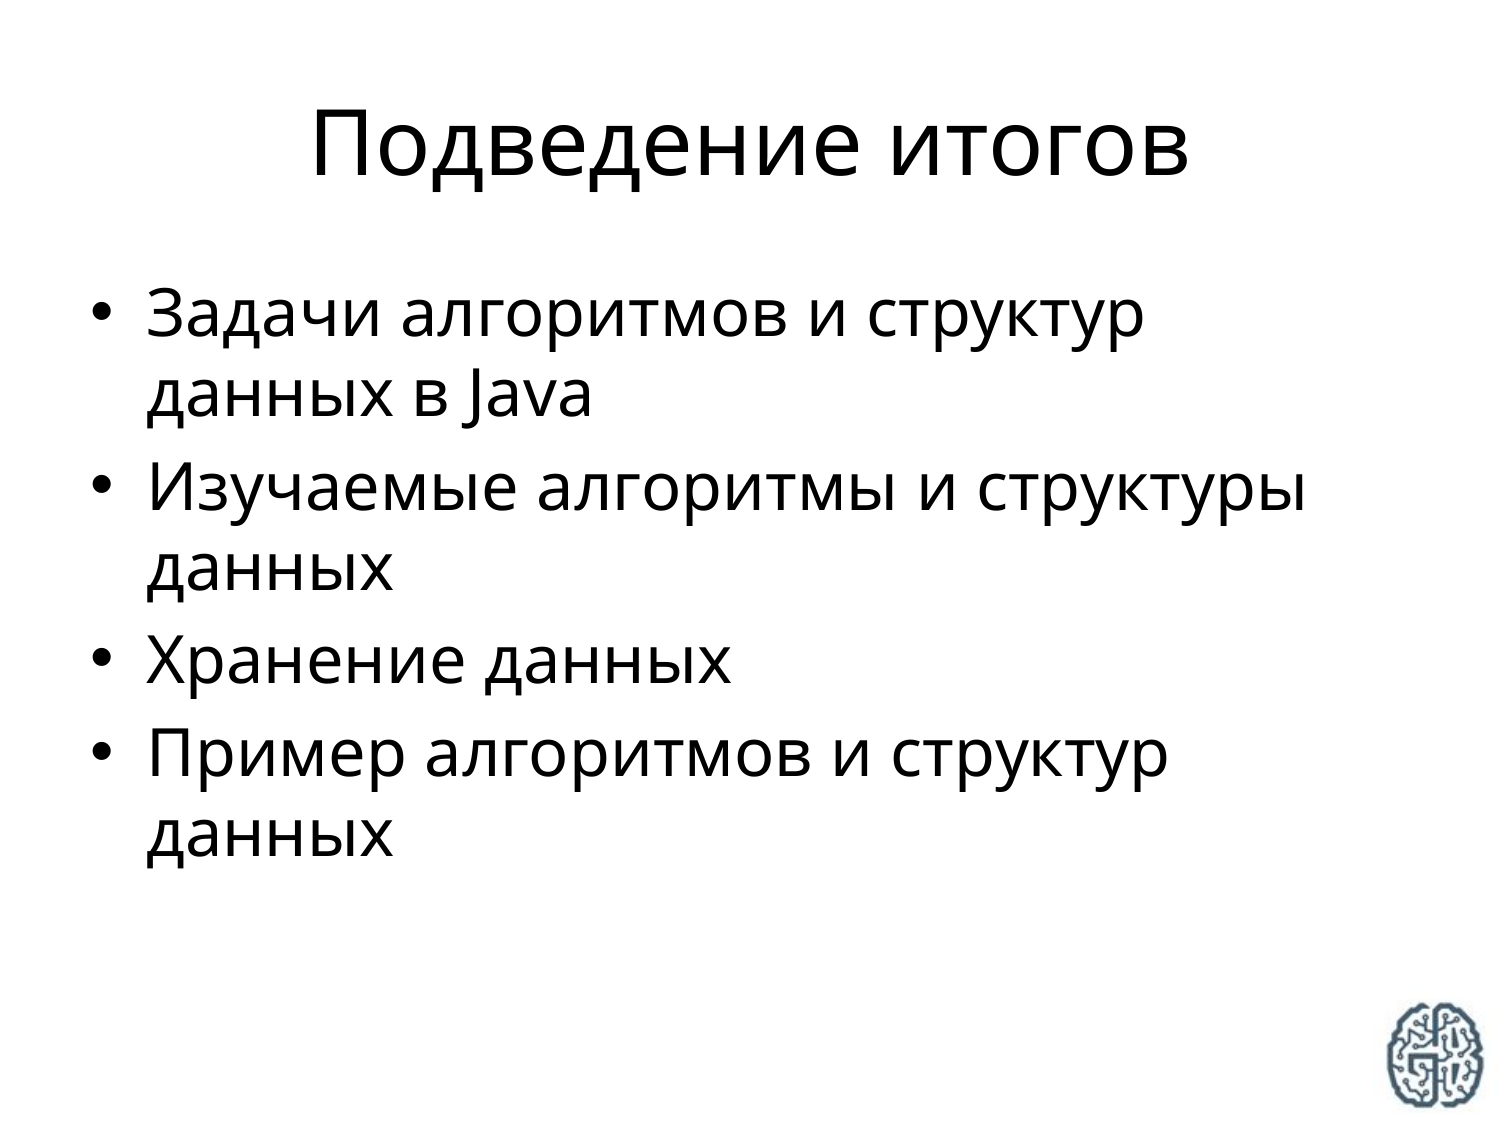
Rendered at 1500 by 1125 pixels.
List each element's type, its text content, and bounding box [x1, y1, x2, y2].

picture [1373, 987, 1500, 1125]
list Задачи алгоритмов и структур данных в Java Изучаемые алгоритмы и структуры данных Хранение данных Пример алгоритмов и структур данных [75, 262, 1425, 1005]
title Подведение итогов [75, 45, 1425, 233]
